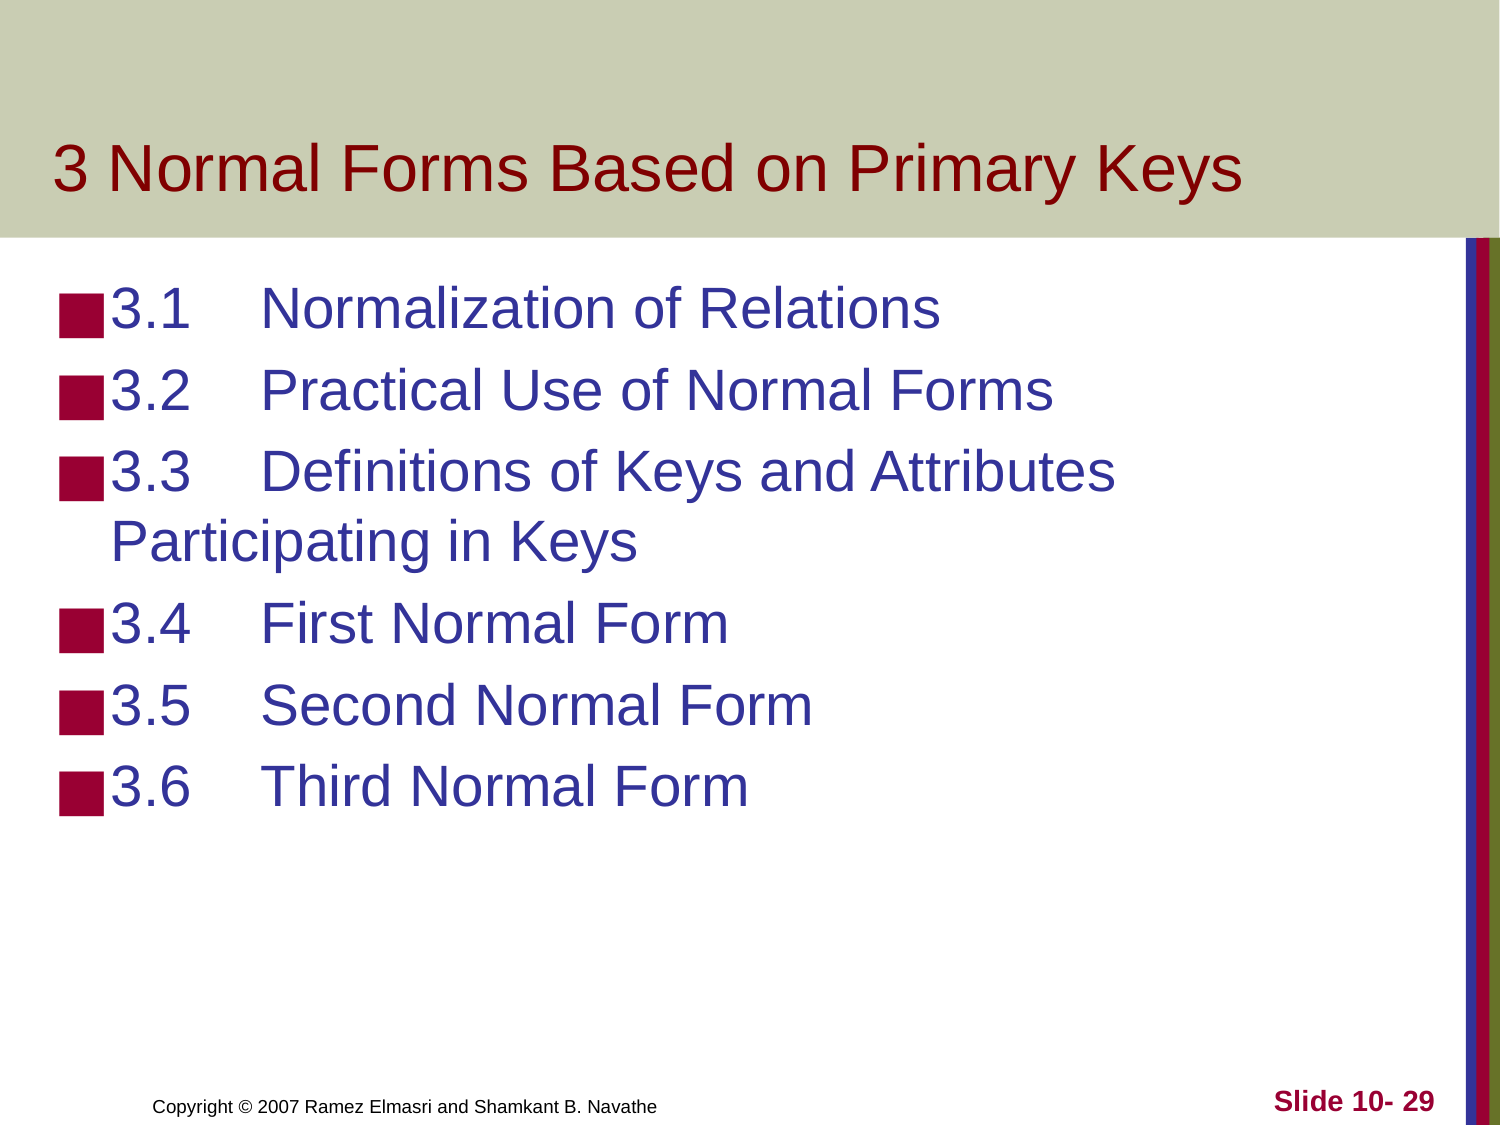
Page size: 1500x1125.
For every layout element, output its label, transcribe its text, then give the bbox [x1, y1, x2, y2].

text_box Slide 10- ‹#› [1137, 1049, 1450, 1125]
list 3.1 Normalization of Relations 3.2 Practical Use of Normal Forms 3.3 Definitions of Keys and Attributes Participating in Keys 3.4 First Normal Form 3.5 Second Normal Form 3.6 Third Normal Form [39, 262, 1400, 1013]
title 3 Normal Forms Based on Primary Keys [37, 49, 1317, 213]
